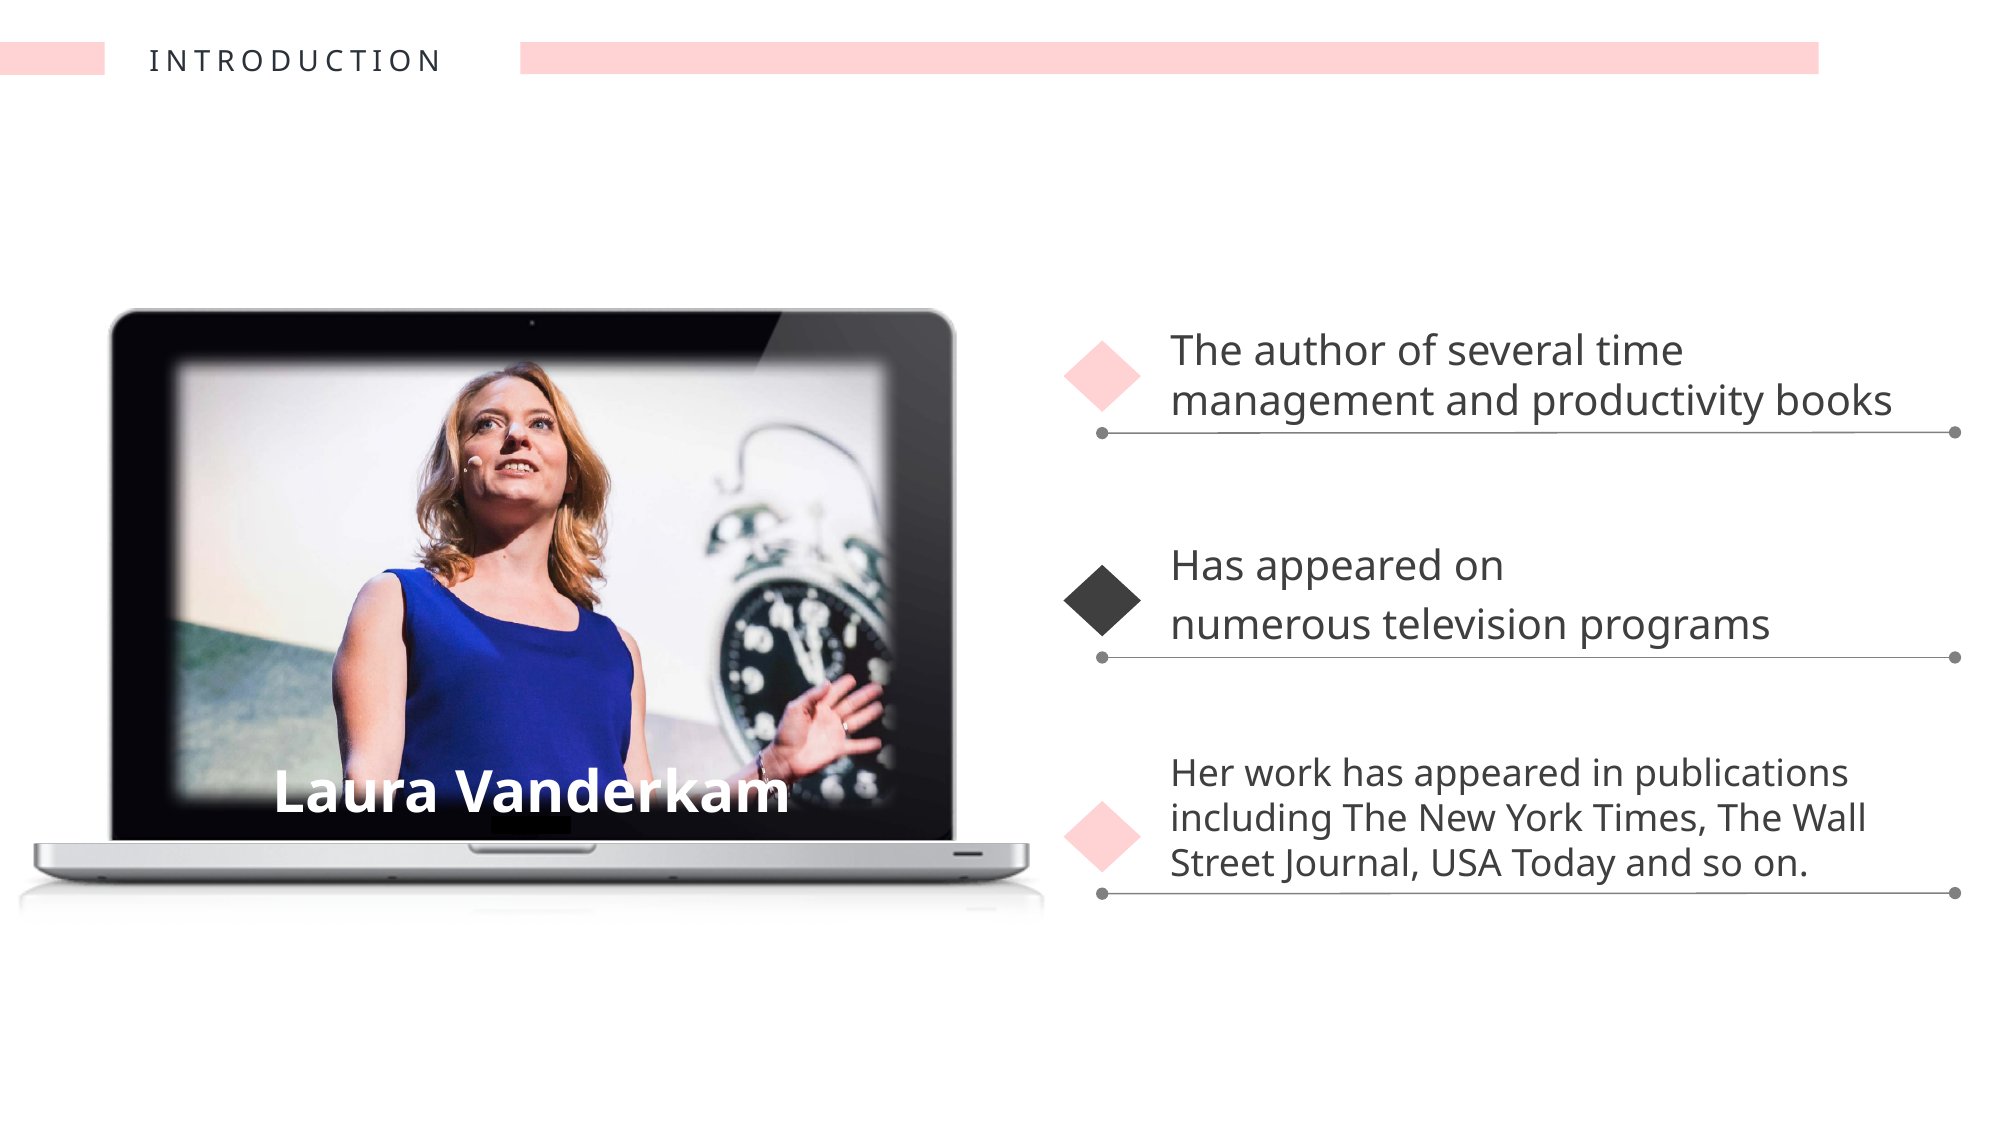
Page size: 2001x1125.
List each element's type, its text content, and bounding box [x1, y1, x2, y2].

text_box Her work has appeared in publications including The New York Times, The Wall Street Journal, USA Today and so on. [1155, 741, 1968, 892]
picture [0, 272, 1074, 924]
text_box [120, 22, 494, 99]
text_box INTRODUCTION [134, 35, 593, 85]
text_box The author of several time management and productivity books [1155, 316, 1942, 430]
text_box [1079, 563, 1144, 638]
text_box [1079, 799, 1144, 875]
text_box [1079, 338, 1144, 414]
text_box Has appeared on numerous television programs [1155, 531, 1968, 655]
